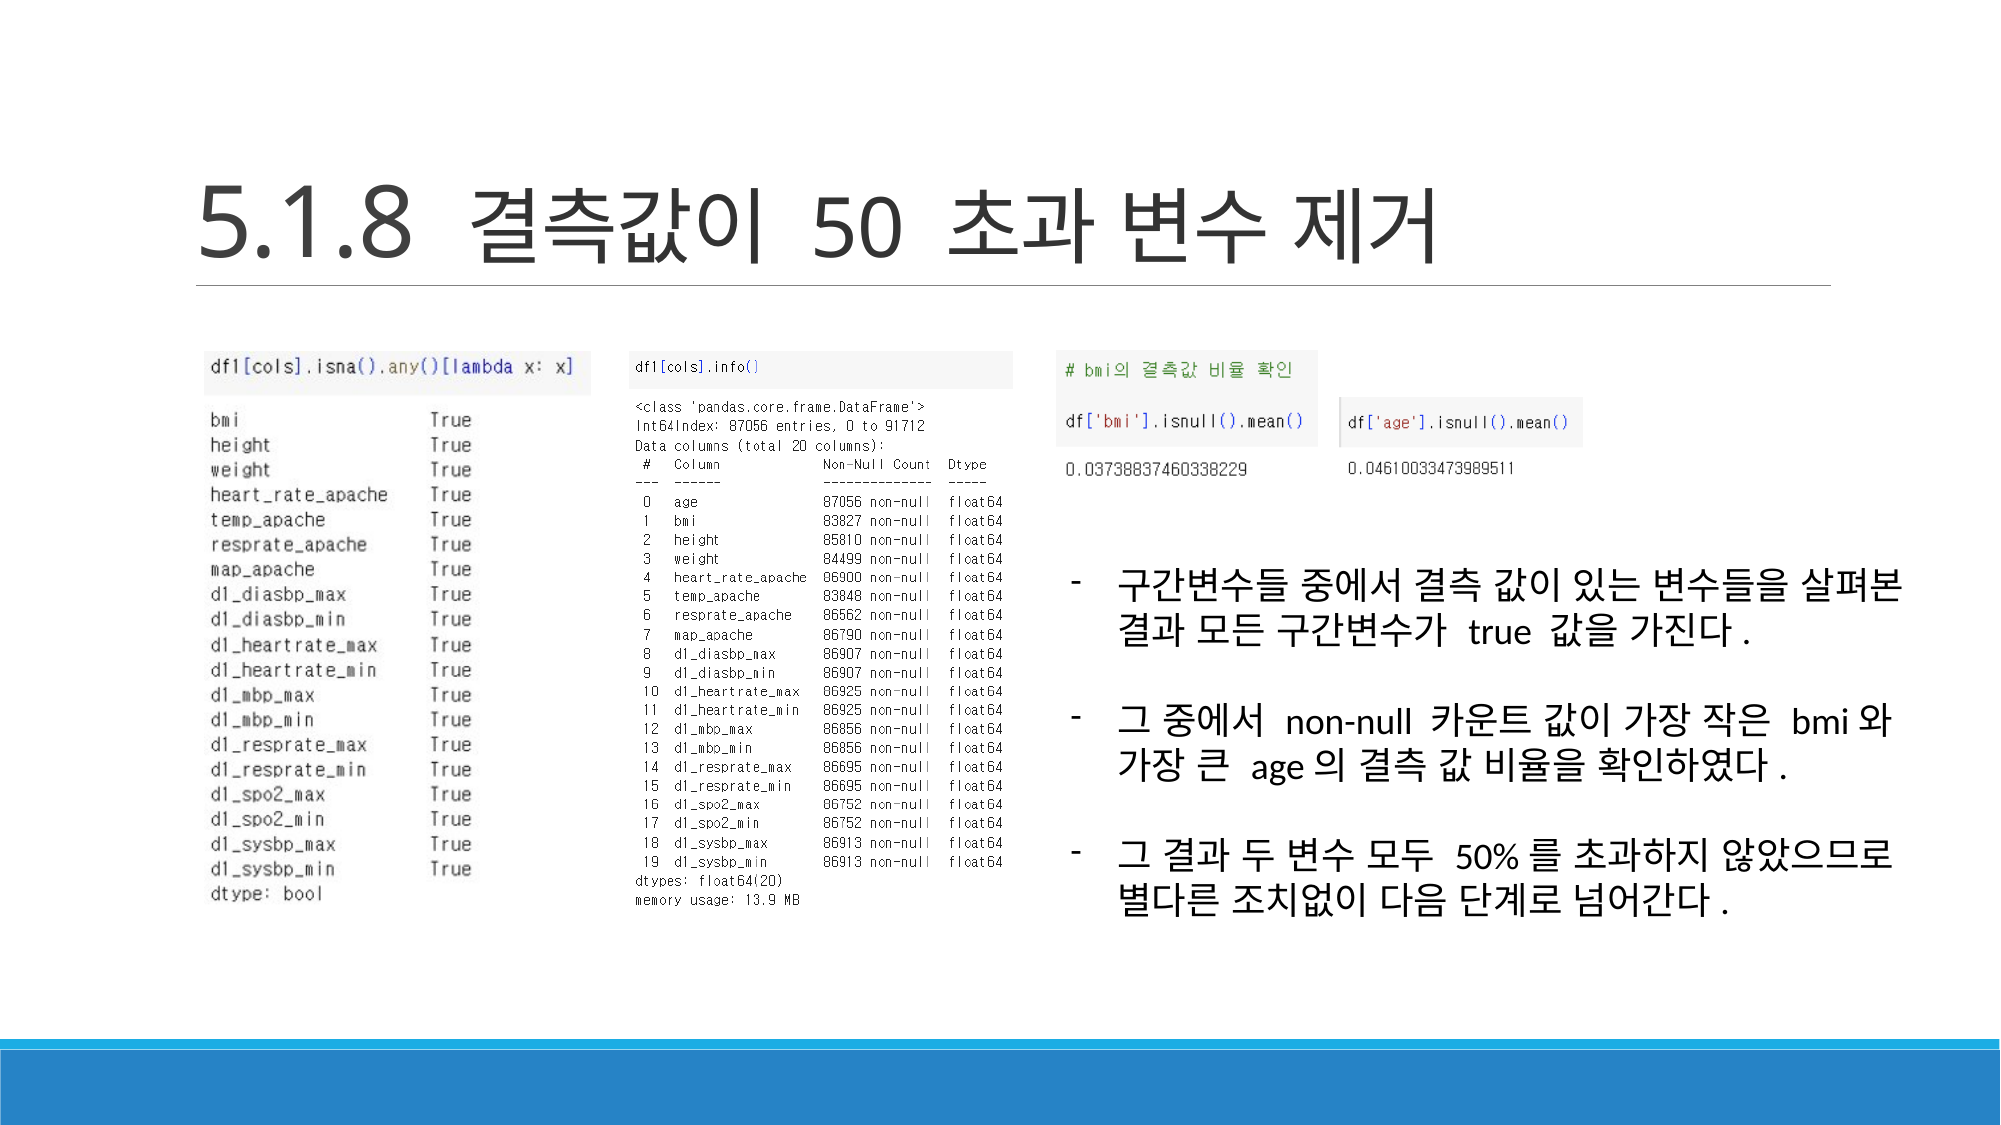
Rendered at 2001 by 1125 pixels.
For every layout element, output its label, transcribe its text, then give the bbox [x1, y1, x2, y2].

picture [203, 350, 591, 911]
text_box 구간변수들 중에서 결측 값이 있는 변수들을 살펴본 결과 모든 구간변수가 true 값을 가진다. 그 중에서 non-null 카운트 값이 가장 작은 bmi와 가장 큰 age의 결측 값 비율을 확인하였다. 그 결과 두 변수 모두 50%를 초과하지 않았으므로 별다른 조치없이 다음 단계로 넘어간다. [1055, 554, 1943, 930]
picture [1055, 350, 1319, 495]
title 5.1.8 결측값이 50 초과 변수 제거 [180, 47, 1830, 285]
picture [628, 350, 1014, 917]
picture [1338, 396, 1584, 482]
